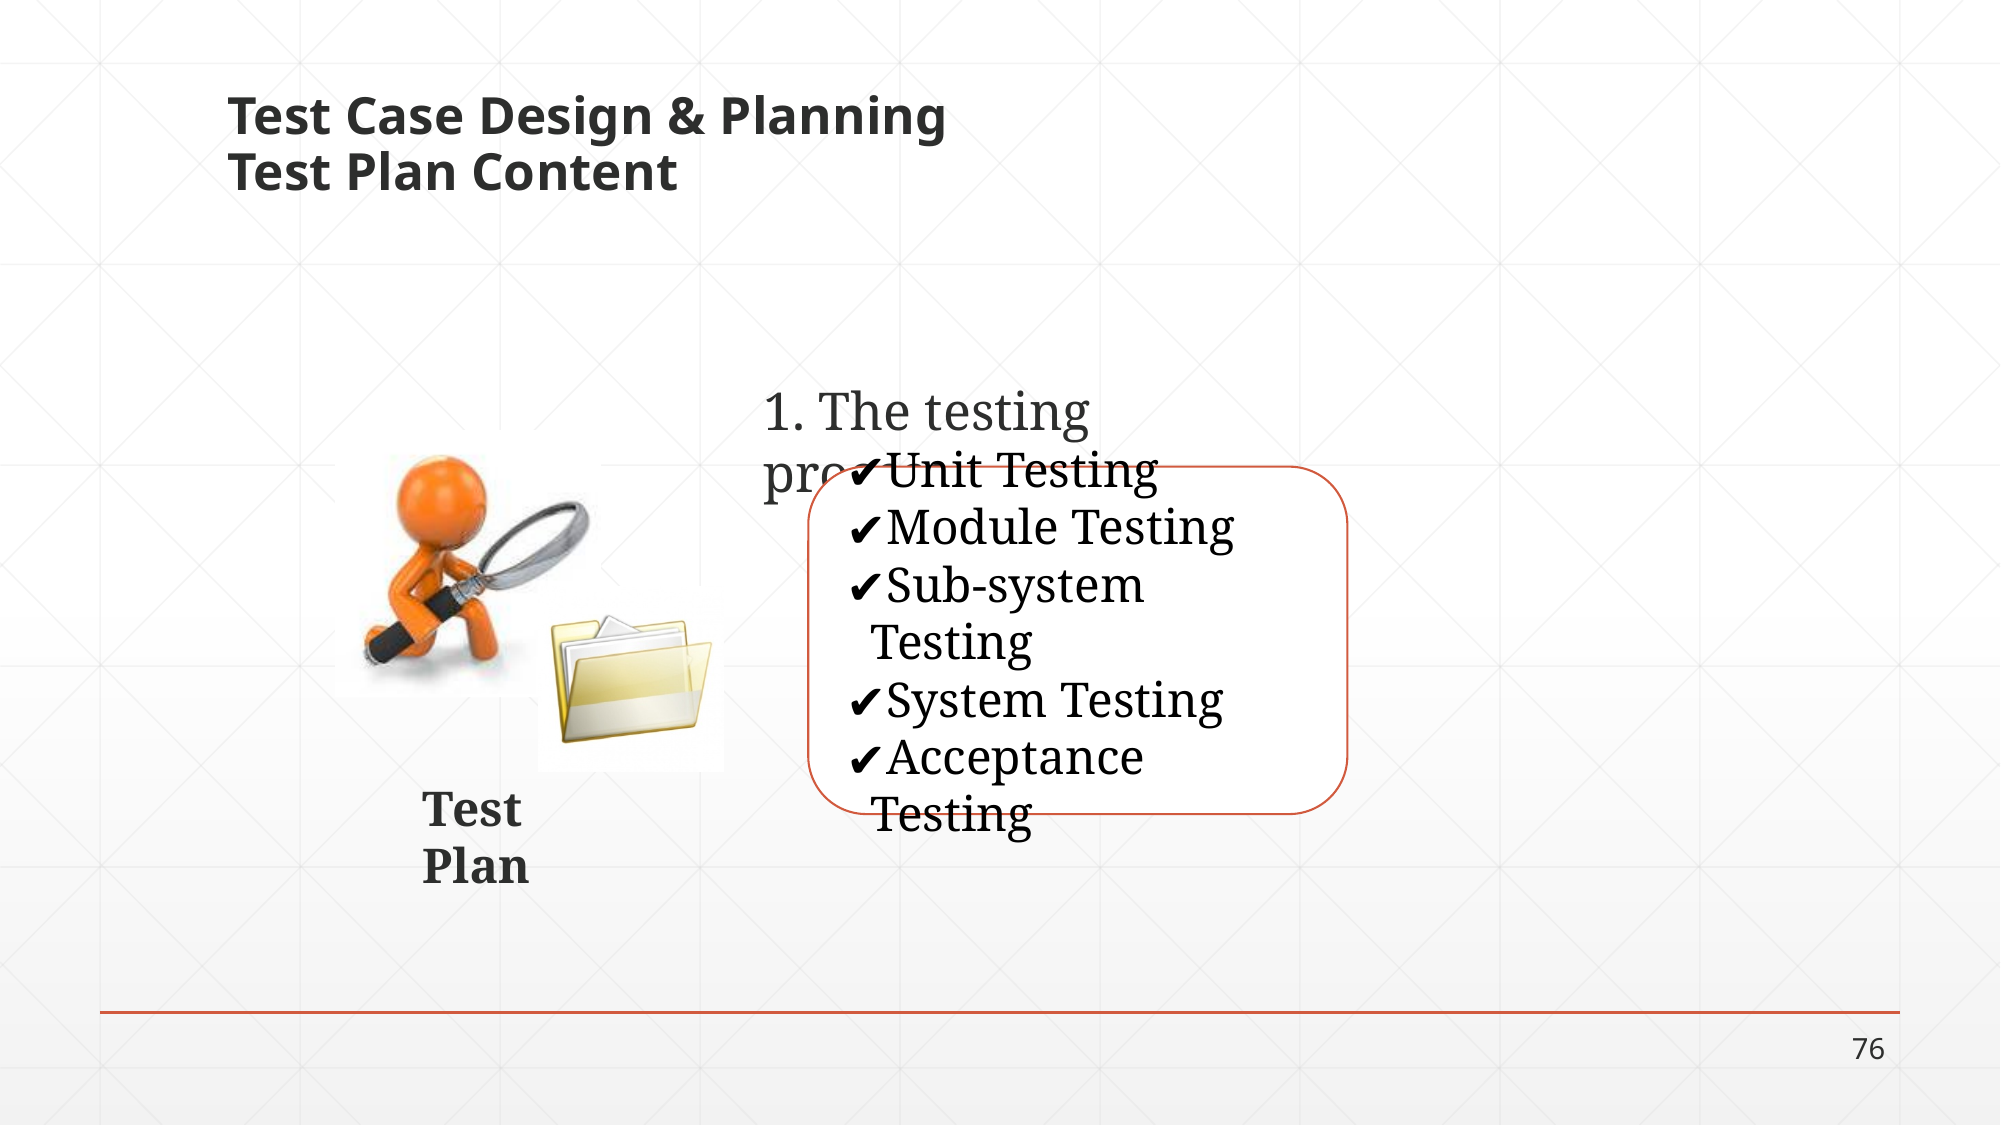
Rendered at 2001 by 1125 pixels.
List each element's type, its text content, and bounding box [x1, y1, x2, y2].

text_box Unit Testing Module Testing Sub-system Testing System Testing Acceptance Testing [808, 466, 1348, 815]
text_box Test Plan [407, 770, 630, 901]
slide_number ‹#› [1749, 1031, 1901, 1069]
title Test Case Design & Planning Test Plan Content [212, 82, 1788, 209]
picture [334, 430, 724, 772]
text_box 1. The testing process [748, 370, 1224, 511]
